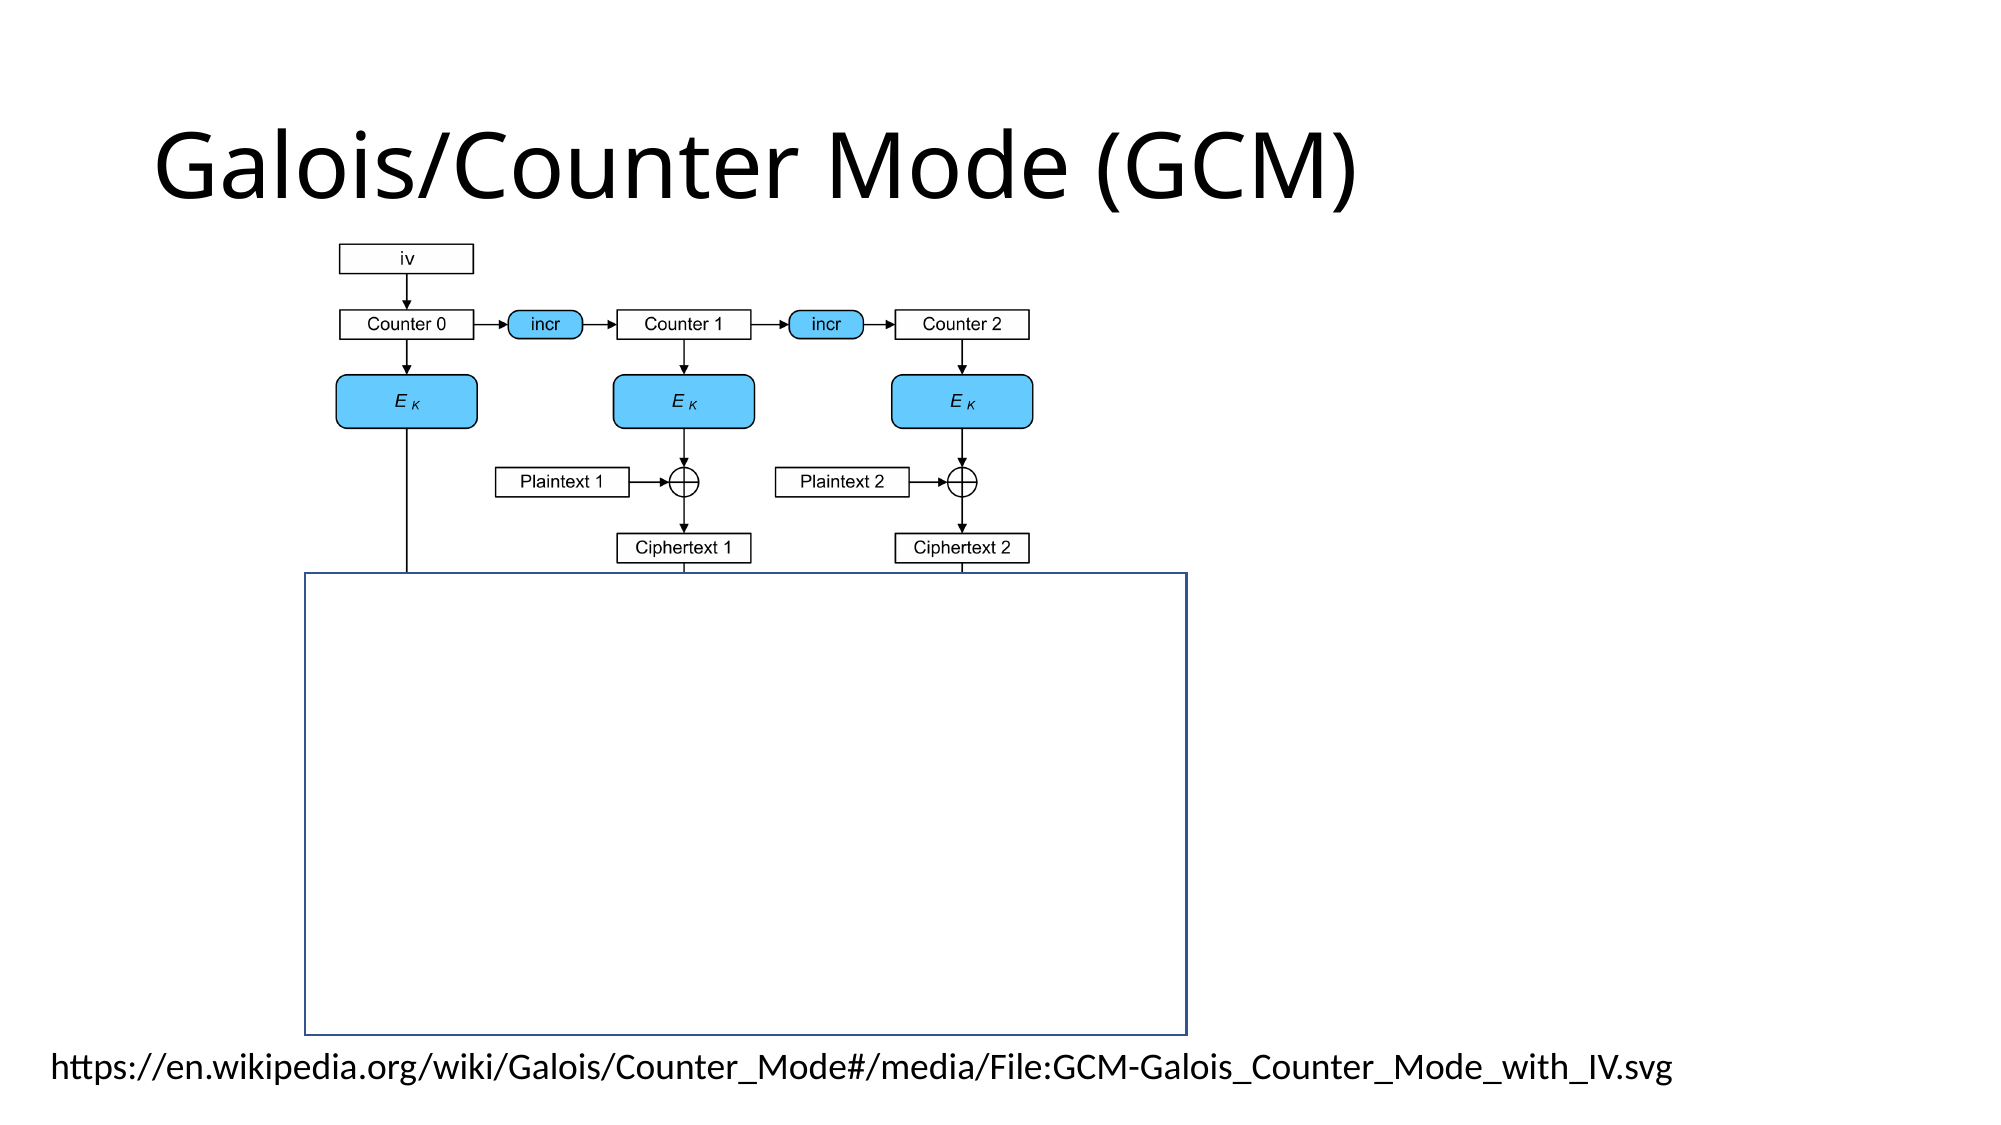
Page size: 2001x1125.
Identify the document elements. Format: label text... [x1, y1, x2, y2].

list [325, 233, 1044, 1024]
text_box [304, 572, 1188, 1036]
title Galois/Counter Mode (GCM) [137, 59, 1863, 278]
text_box https://en.wikipedia.org/wiki/Galois/Counter_Mode#/media/File:GCM-Galois_Counter_Mode_with_IV.svg [35, 1034, 1840, 1095]
